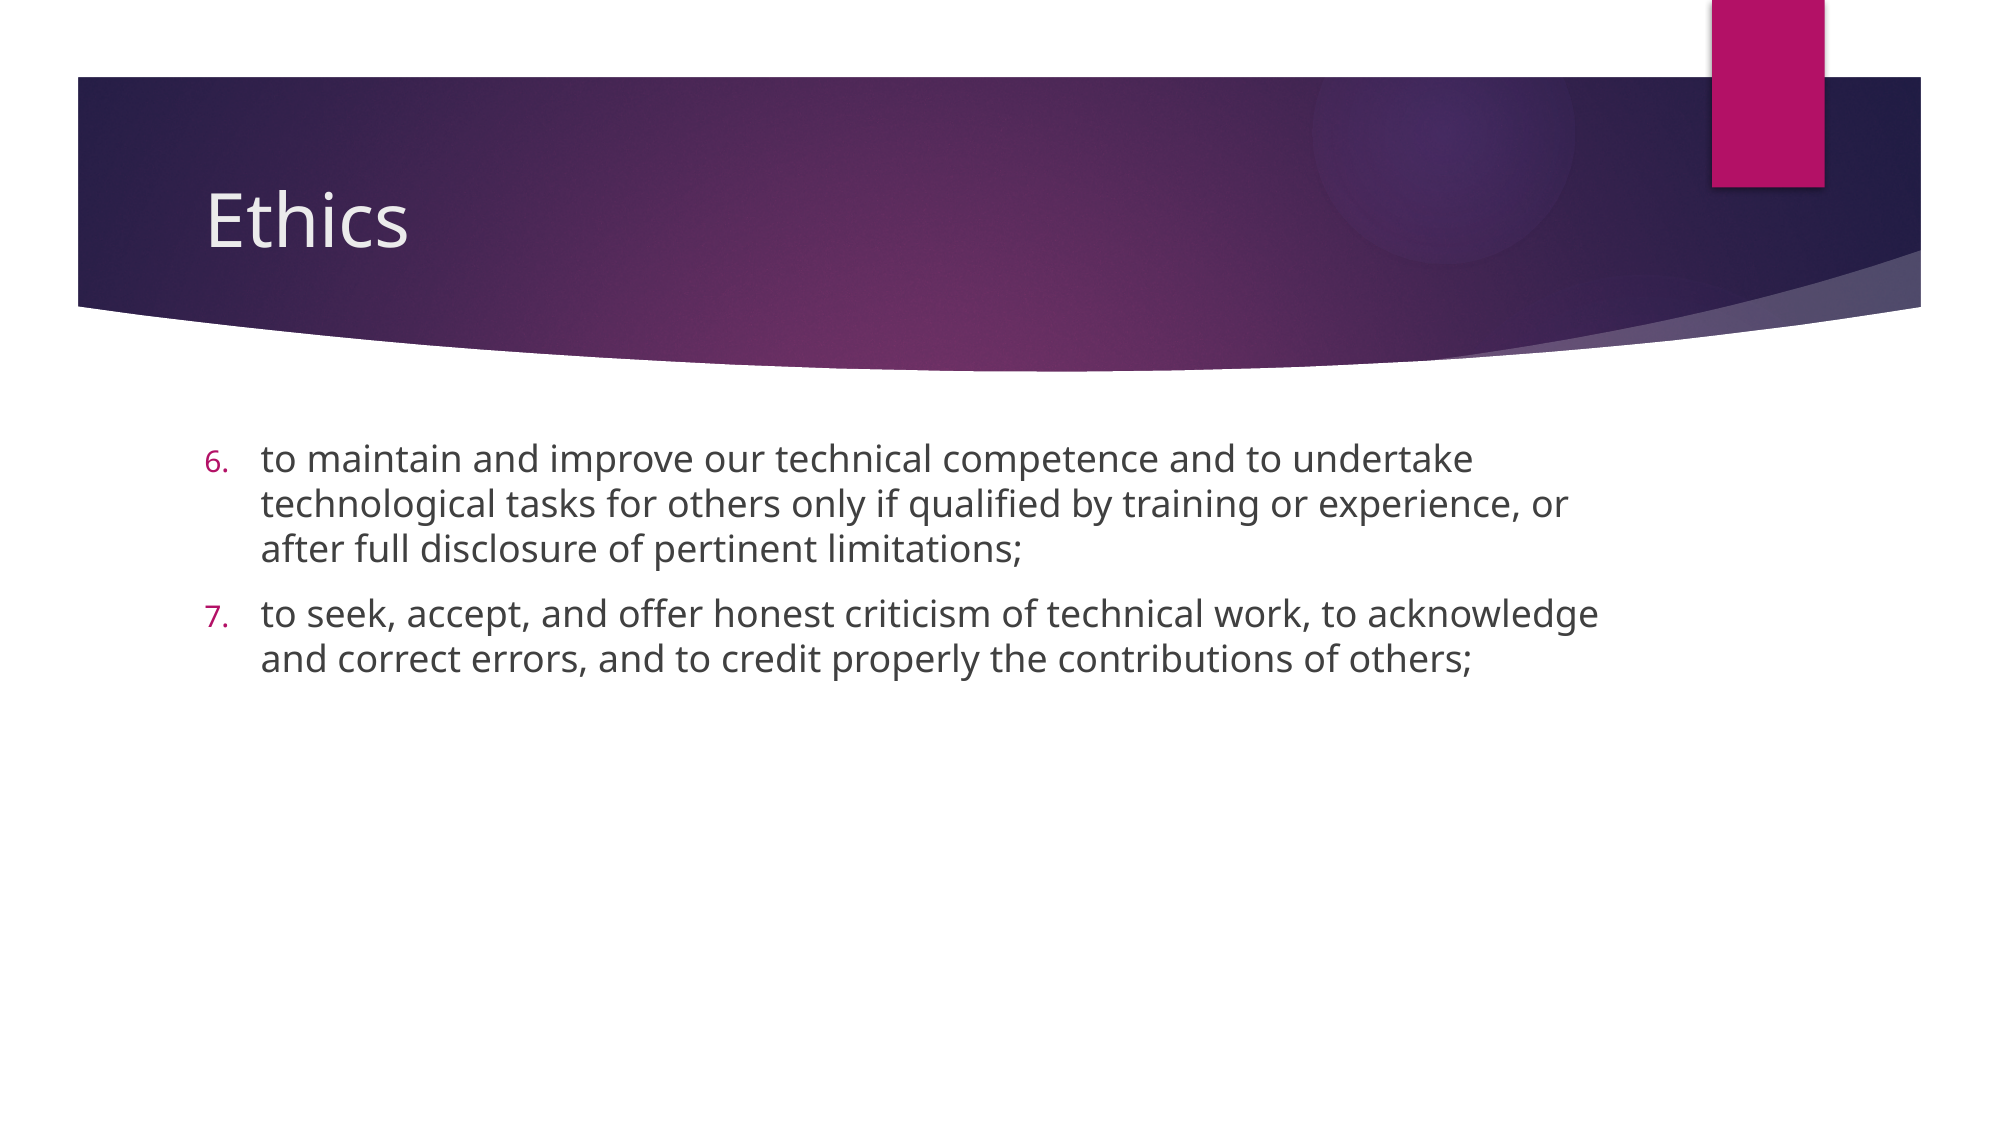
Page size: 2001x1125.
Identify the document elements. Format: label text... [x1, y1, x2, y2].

title Ethics [189, 159, 1627, 276]
list to maintain and improve our technical competence and to undertake technological tasks for others only if qualified by training or experience, or after full disclosure of pertinent limitations; to seek, accept, and offer honest criticism of technical work, to acknowledge and correct errors, and to credit properly the contributions of others; [189, 427, 1638, 988]
